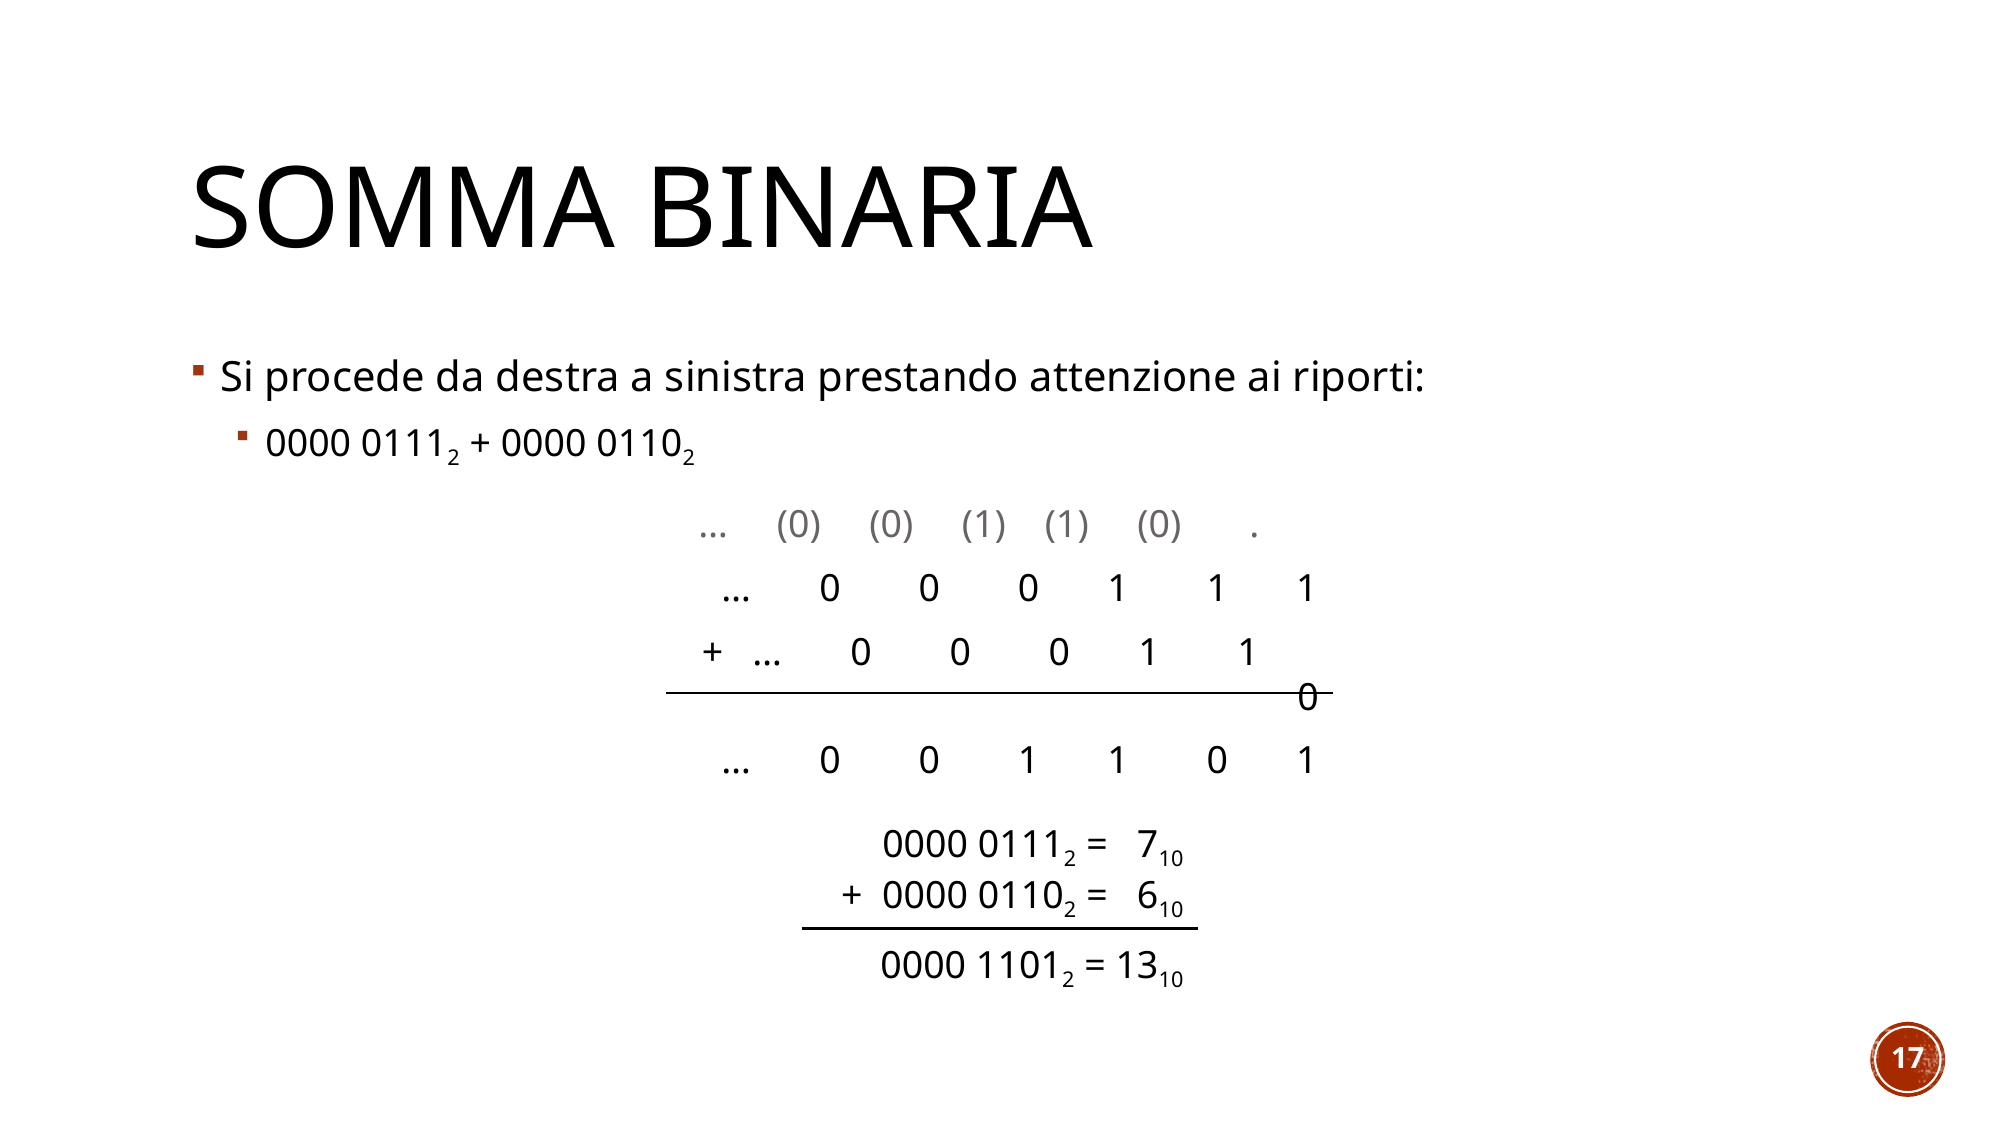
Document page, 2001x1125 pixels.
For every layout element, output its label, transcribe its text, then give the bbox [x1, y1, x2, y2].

title Somma binaria [175, 79, 1826, 344]
list Si procede da destra a sinistra prestando attenzione ai riporti: 0000 01112 + 0000 01102 [175, 348, 1826, 1013]
slide_number 17 [1855, 1028, 1961, 1089]
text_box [667, 493, 1334, 759]
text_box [803, 814, 1198, 1030]
